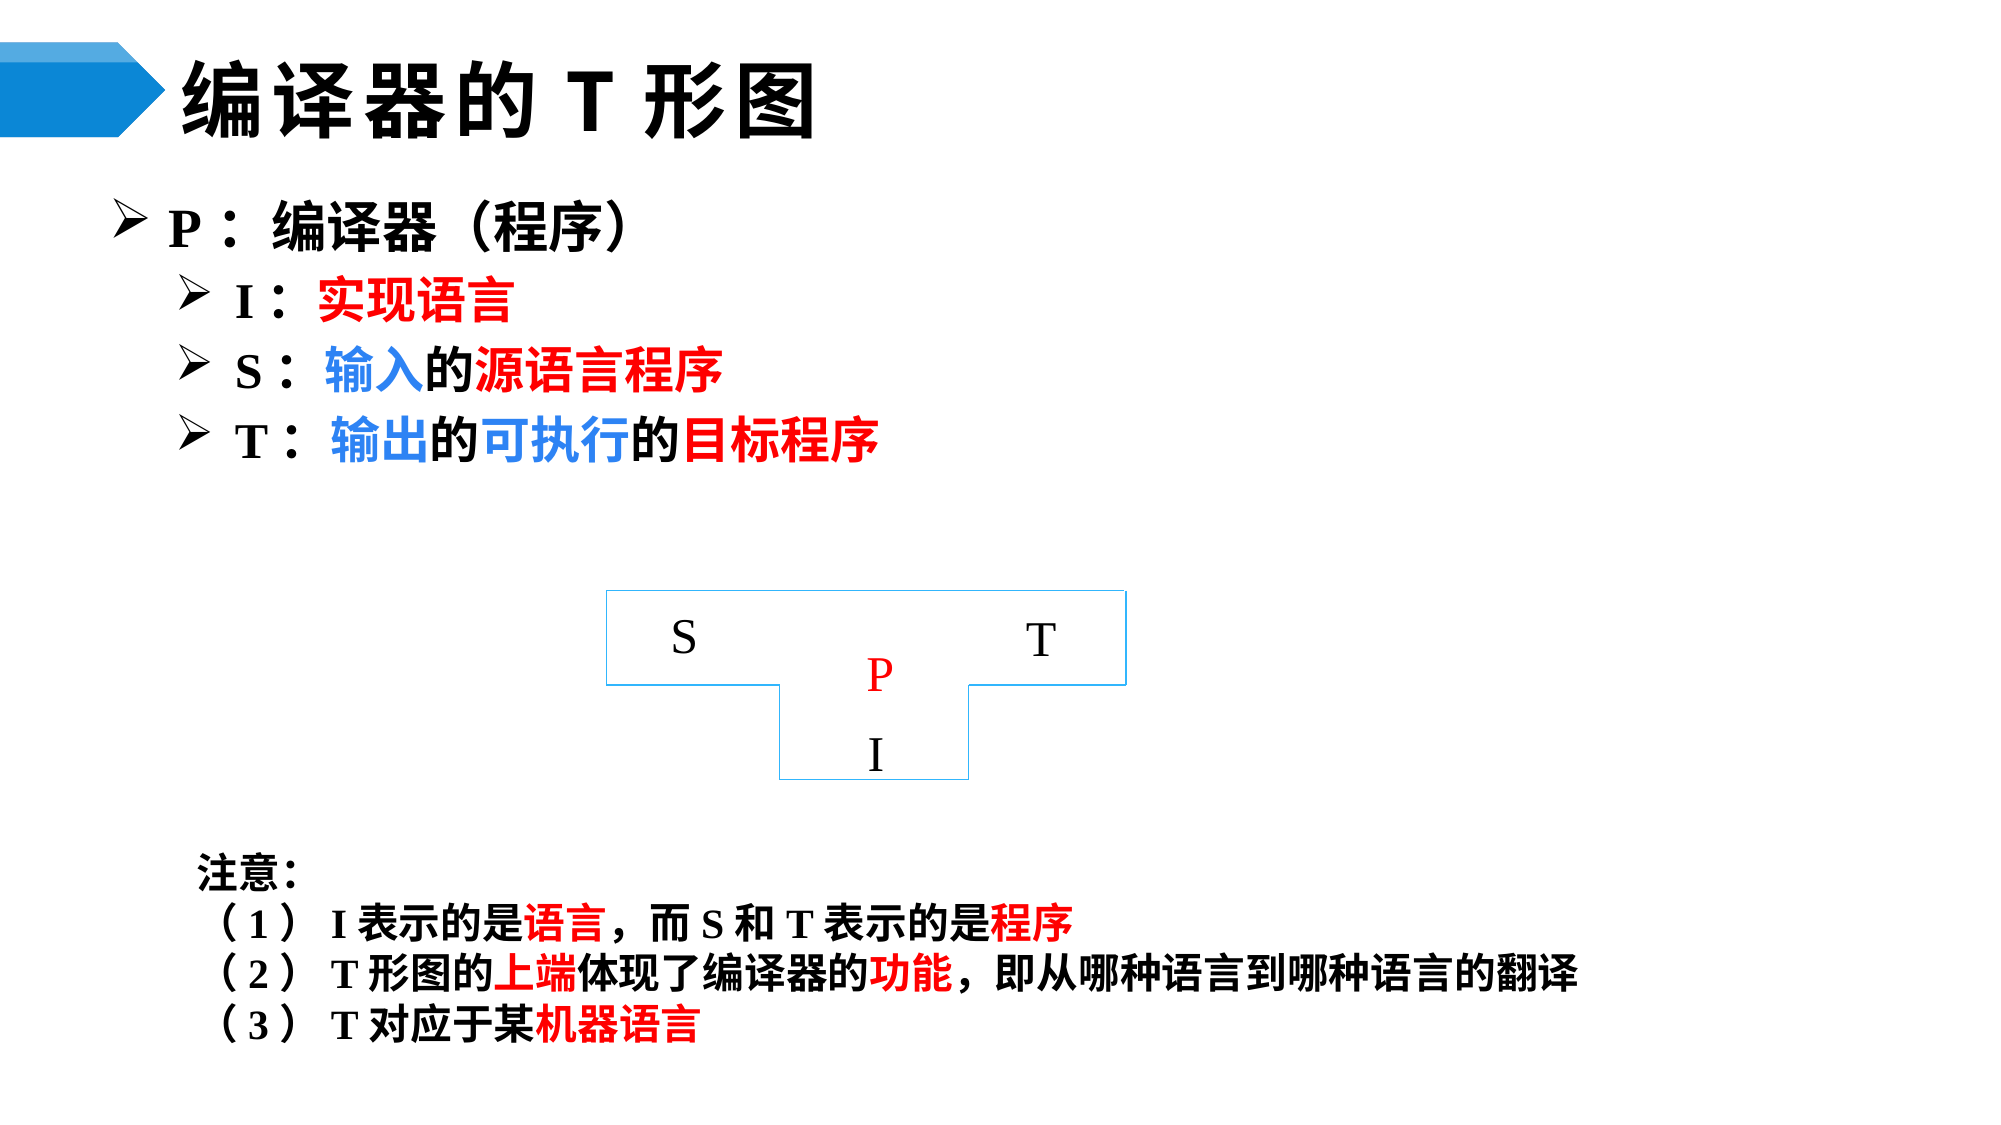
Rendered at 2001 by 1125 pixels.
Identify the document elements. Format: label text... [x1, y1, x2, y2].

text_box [0, 42, 166, 138]
title 编译器的T形图 [170, 58, 1900, 138]
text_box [606, 590, 1127, 791]
text_box 注意： （1）I表示的是语言，而S和T表示的是程序 （2）T形图的上端体现了编译器的功能，即从哪种语言到哪种语言的翻译 （3）T对应于某机器语言 [181, 839, 1756, 1055]
list P：编译器（程序） I：实现语言 S：输入的源语言程序 T：输出的可执行的目标程序 [93, 184, 1788, 988]
